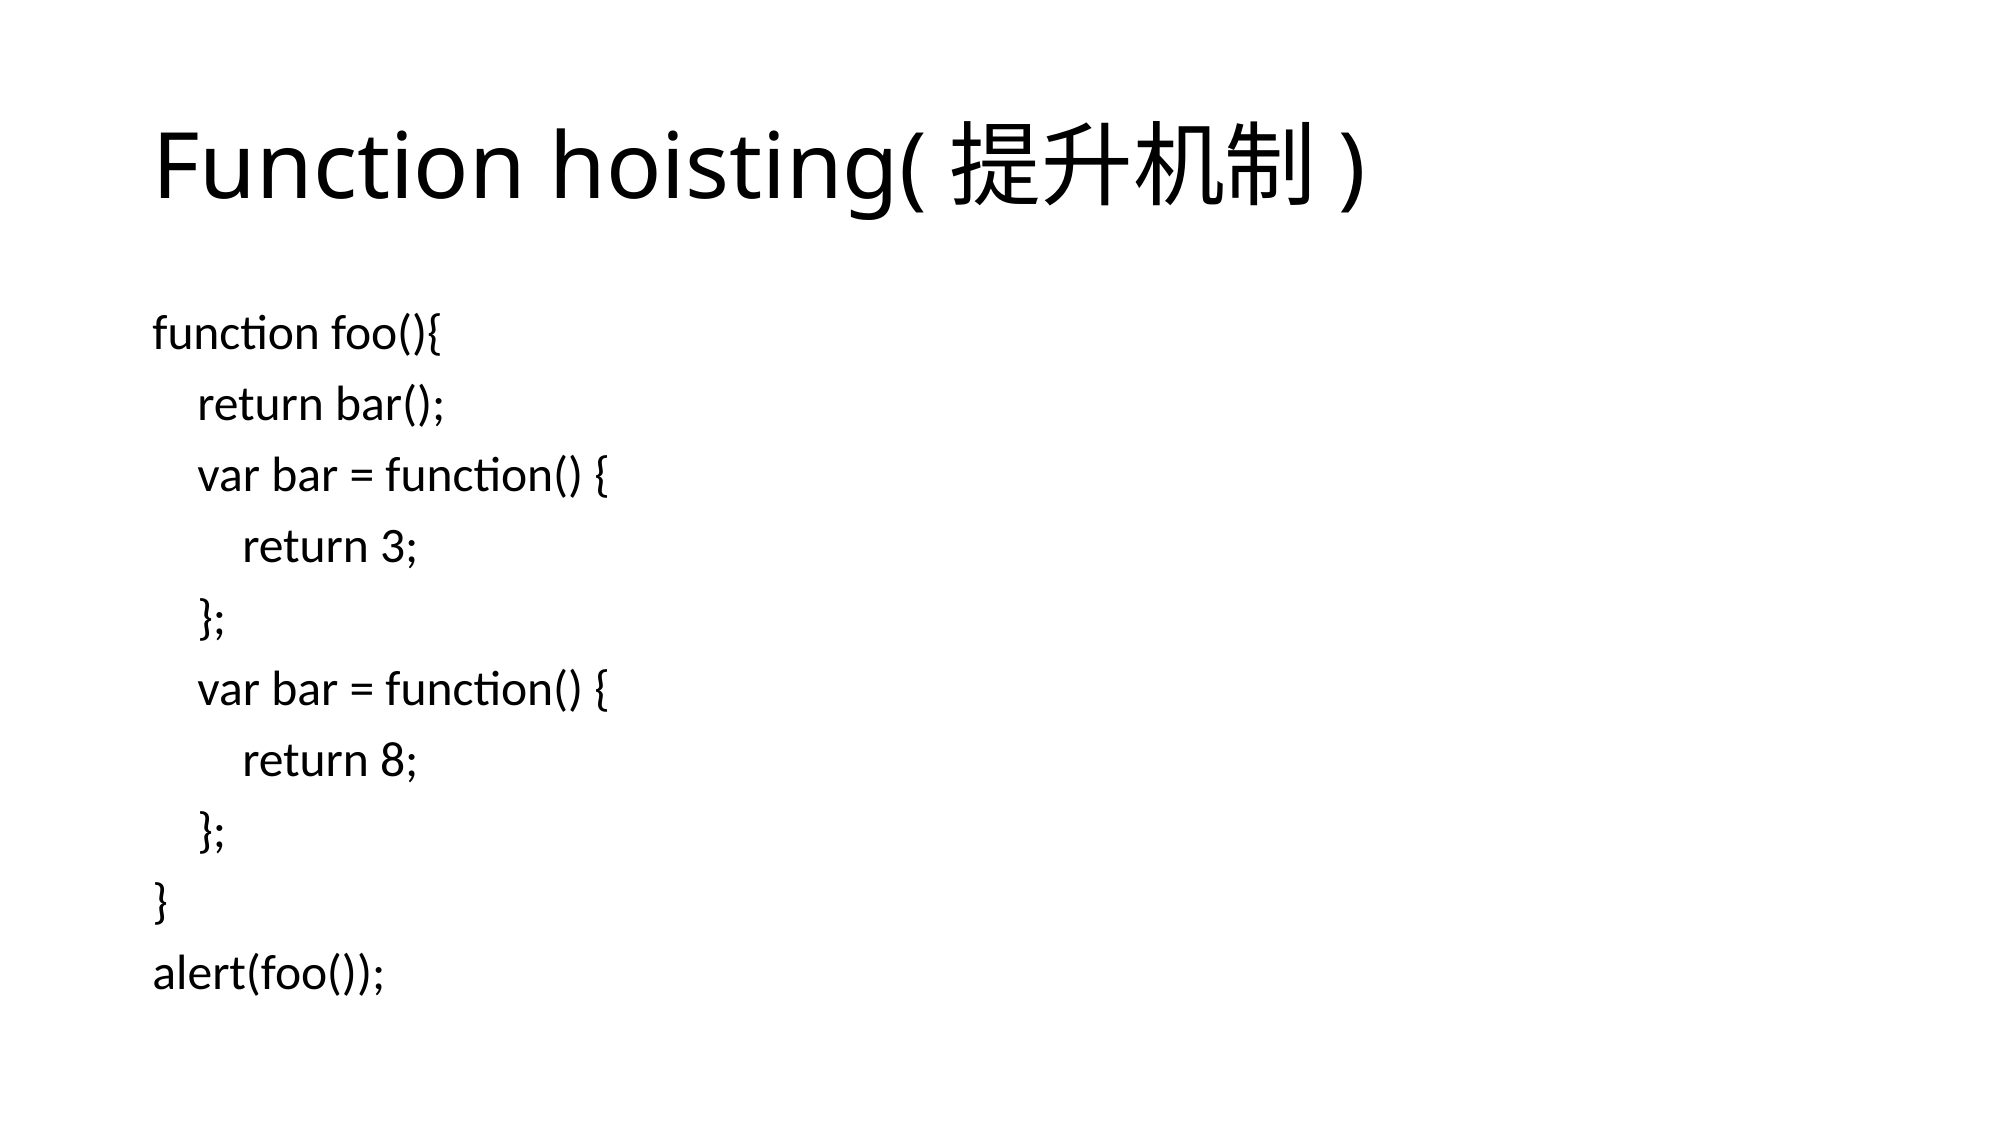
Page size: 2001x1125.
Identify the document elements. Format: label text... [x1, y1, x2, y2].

title Function hoisting(提升机制) [137, 59, 1863, 278]
list function foo(){ return bar(); var bar = function() { return 3; }; var bar = function() { return 8; }; } alert(foo()); [137, 299, 1863, 1014]
